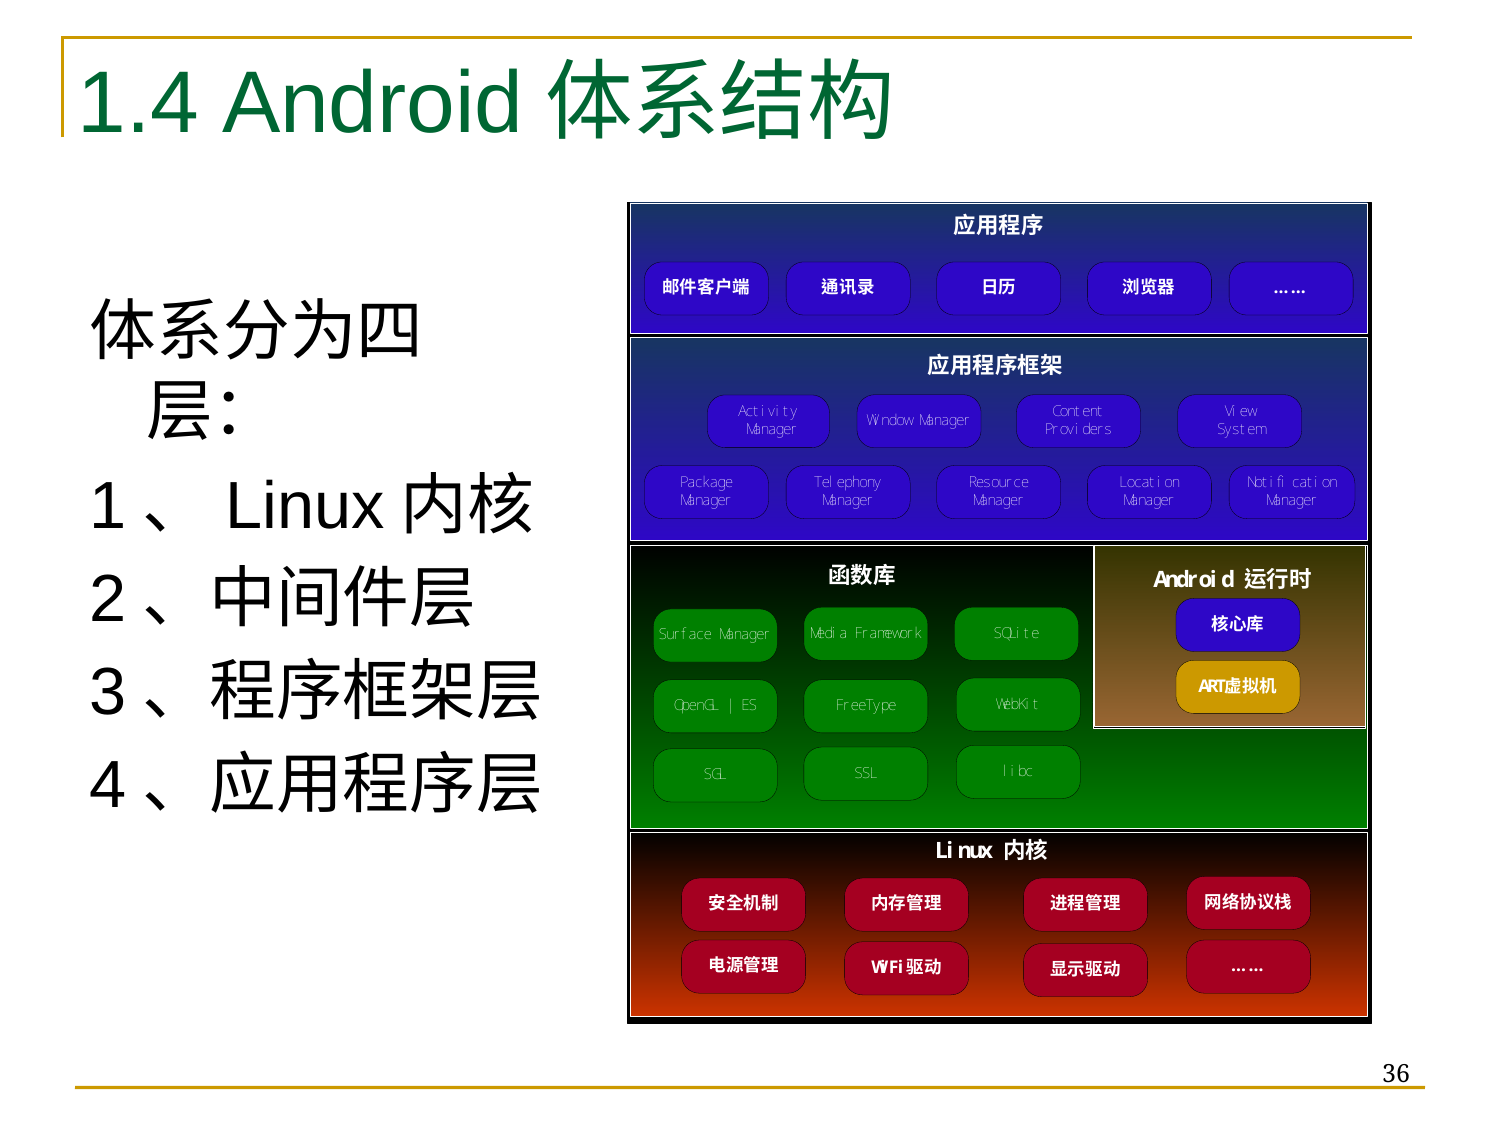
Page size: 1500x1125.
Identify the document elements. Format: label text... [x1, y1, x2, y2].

slide_number 36 [1074, 1023, 1426, 1100]
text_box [624, 199, 1373, 1026]
title 1.4 Android体系结构 [62, 37, 1088, 225]
text_box 体系分为四层： 1、Linux内核 2、中间件层 3、程序框架层 4、应用程序层 [75, 187, 563, 800]
